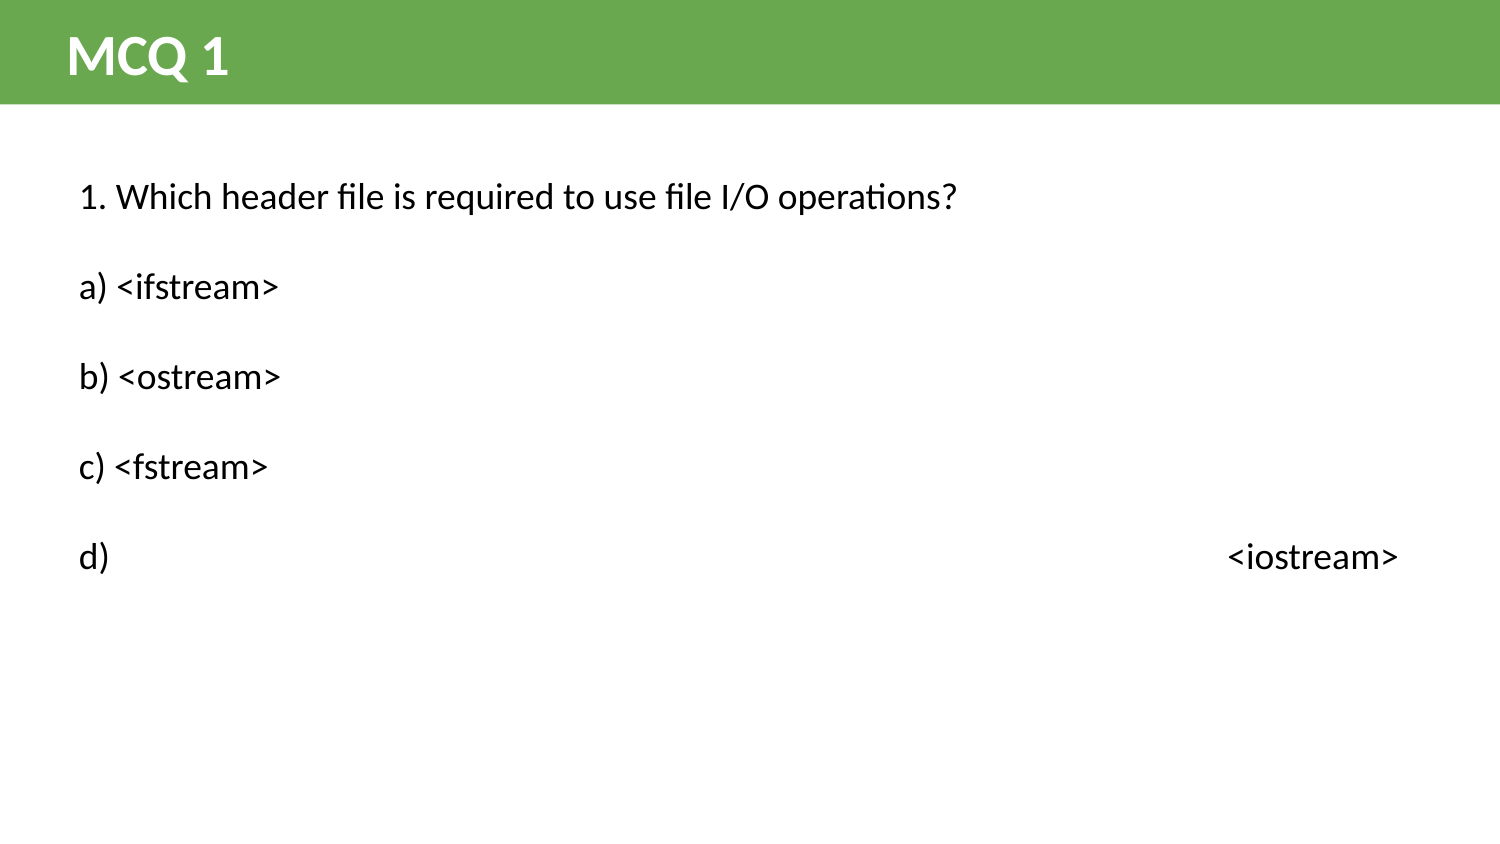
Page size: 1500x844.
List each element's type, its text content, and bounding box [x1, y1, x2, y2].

text_box 1. Which header file is required to use file I/O operations? a) <ifstream> b) <ostream> c) <fstream> d) <iostream> [63, 119, 1414, 813]
text_box MCQ 1 [63, 15, 1203, 80]
